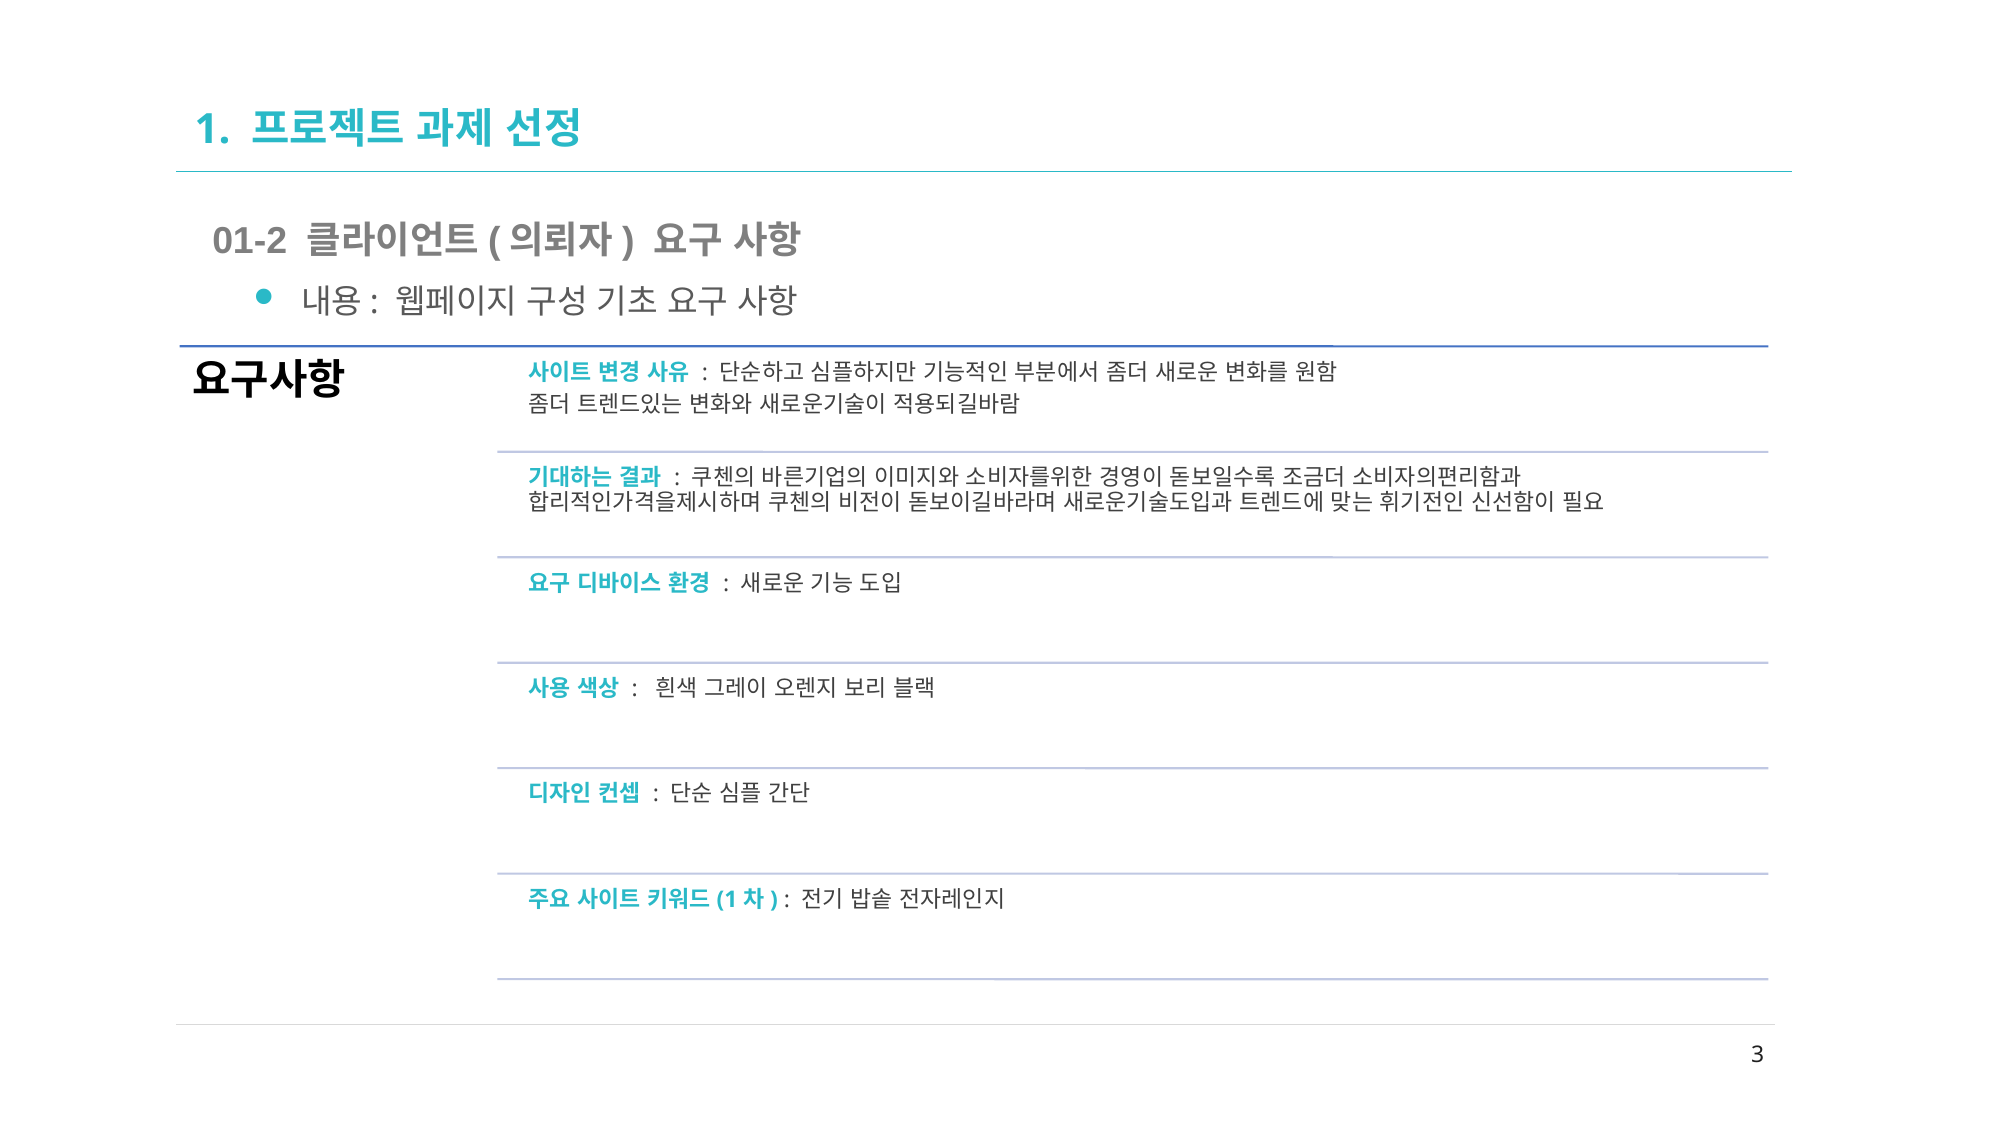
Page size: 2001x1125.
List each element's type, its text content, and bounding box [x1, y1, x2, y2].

list 내용: 웹페이지 구성 기초 요구 사항 [239, 277, 1797, 329]
title 1. 프로젝트 과제 선정 [179, 92, 1797, 167]
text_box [179, 345, 1769, 988]
subtitle 01-2 클라이언트(의뢰자) 요구 사항 [197, 208, 1797, 260]
slide_number 3 [1690, 1032, 1779, 1093]
